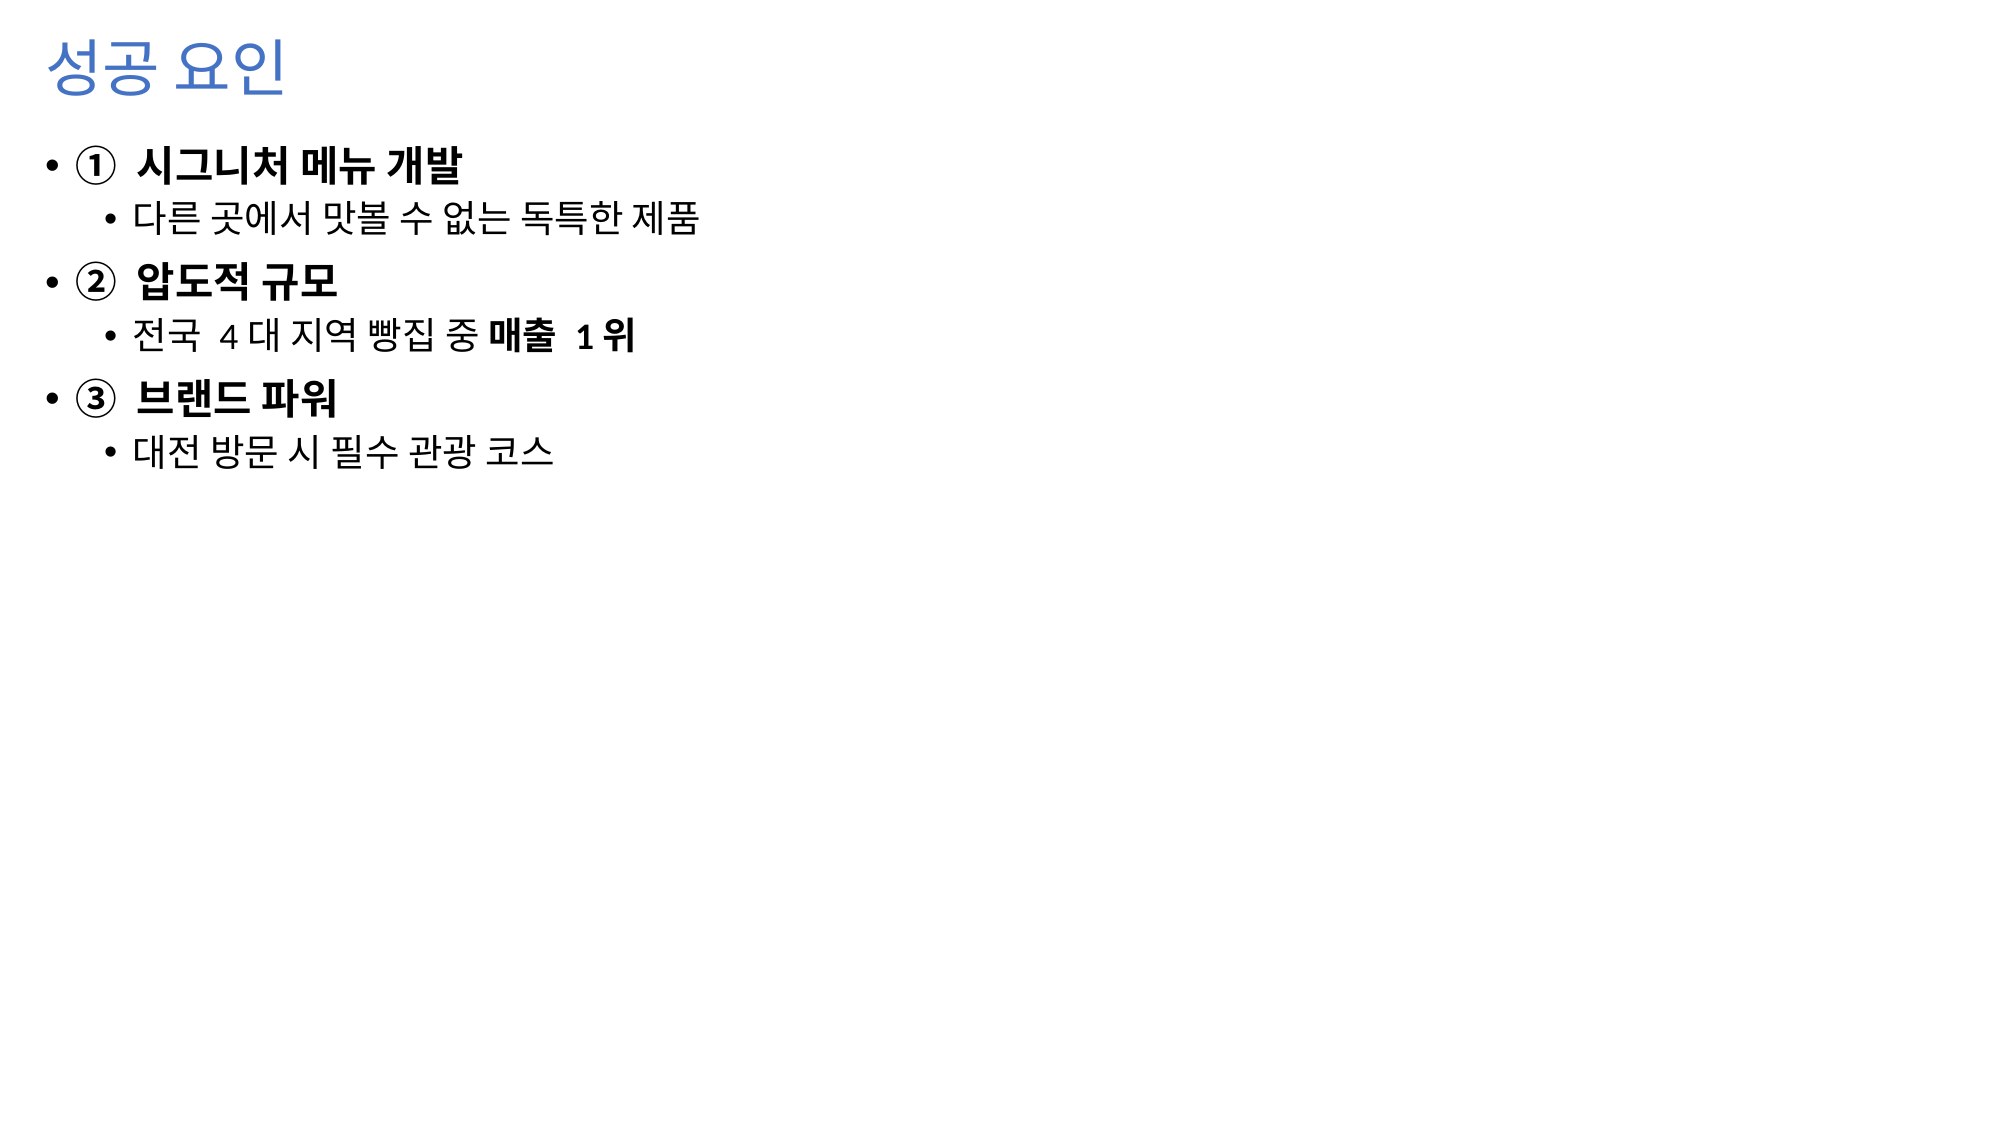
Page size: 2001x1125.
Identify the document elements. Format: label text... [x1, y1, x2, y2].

title 성공 요인 [30, 29, 1970, 93]
list ① 시그니처 메뉴 개발 다른 곳에서 맛볼 수 없는 독특한 제품 ② 압도적 규모 전국 4대 지역 빵집 중 매출 1위 ③ 브랜드 파워 대전 방문 시 필수 관광 코스 [30, 137, 1970, 1065]
